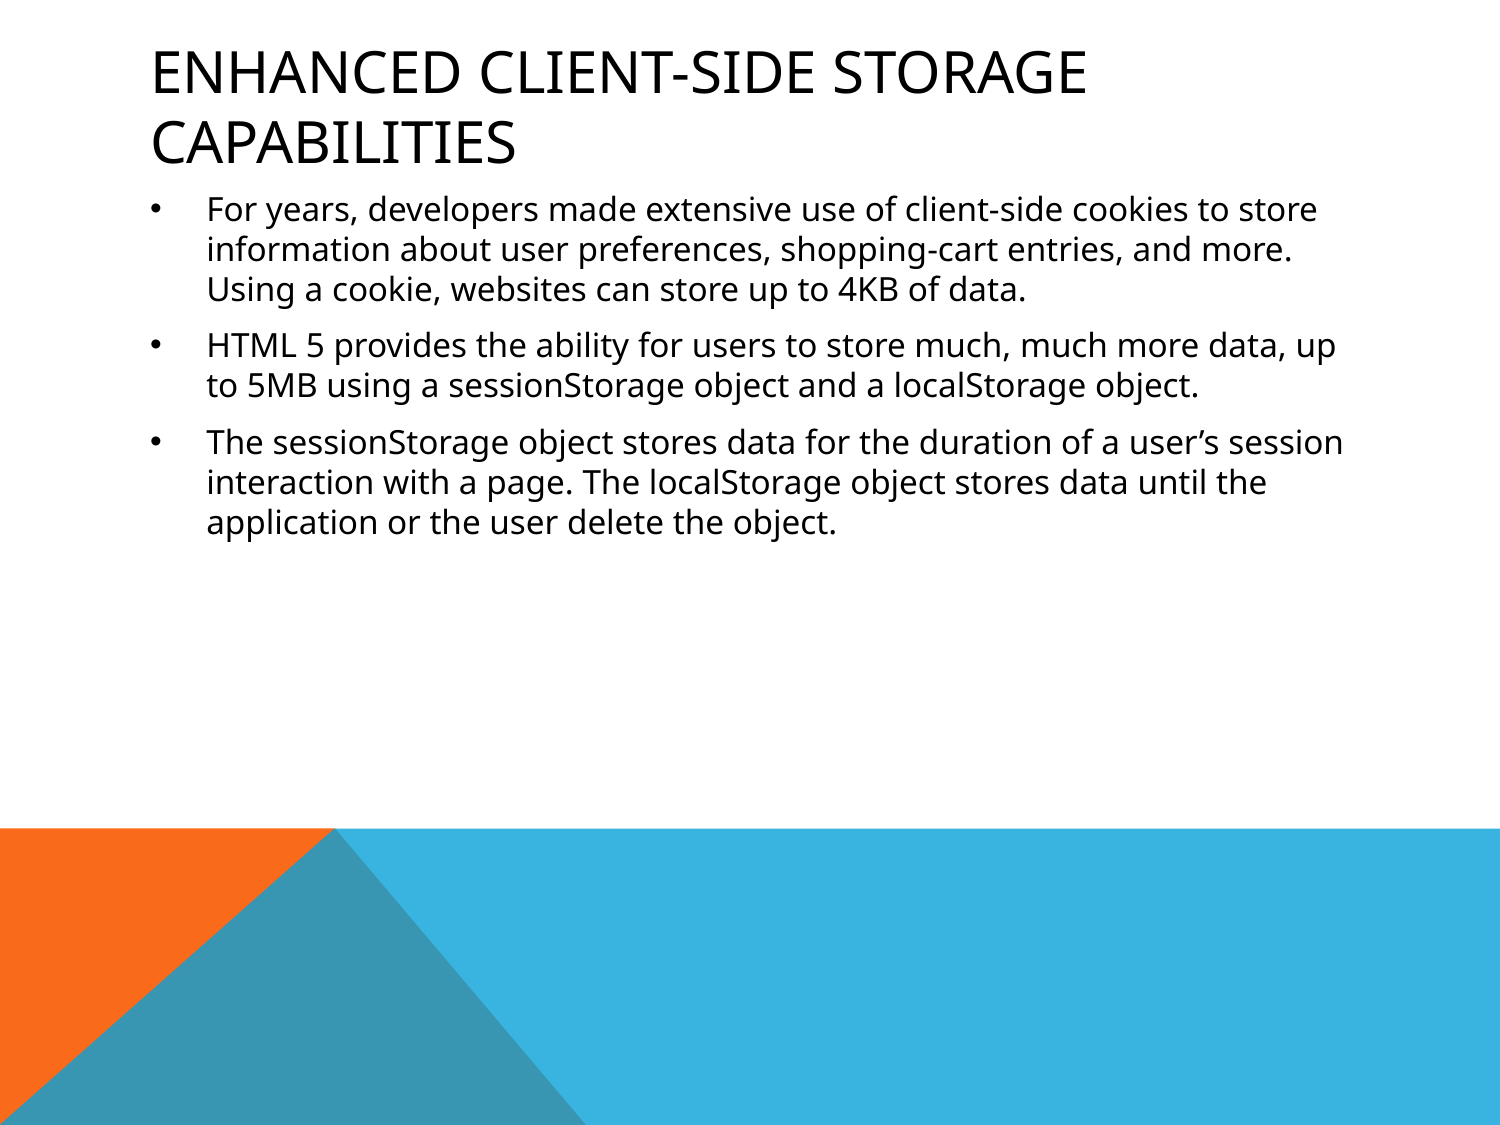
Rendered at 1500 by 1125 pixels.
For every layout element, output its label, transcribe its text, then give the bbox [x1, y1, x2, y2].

title Enhanced Client-Side Storage Capabilities [135, 60, 1369, 150]
list For years, developers made extensive use of client-side cookies to store information about user preferences, shopping-cart entries, and more. Using a cookie, websites can store up to 4KB of data. HTML 5 provides the ability for users to store much, much more data, up to 5MB using a sessionStorage object and a localStorage object. The sessionStorage object stores data for the duration of a user’s session interaction with a page. The localStorage object stores data until the application or the user delete the object. [135, 180, 1369, 768]
